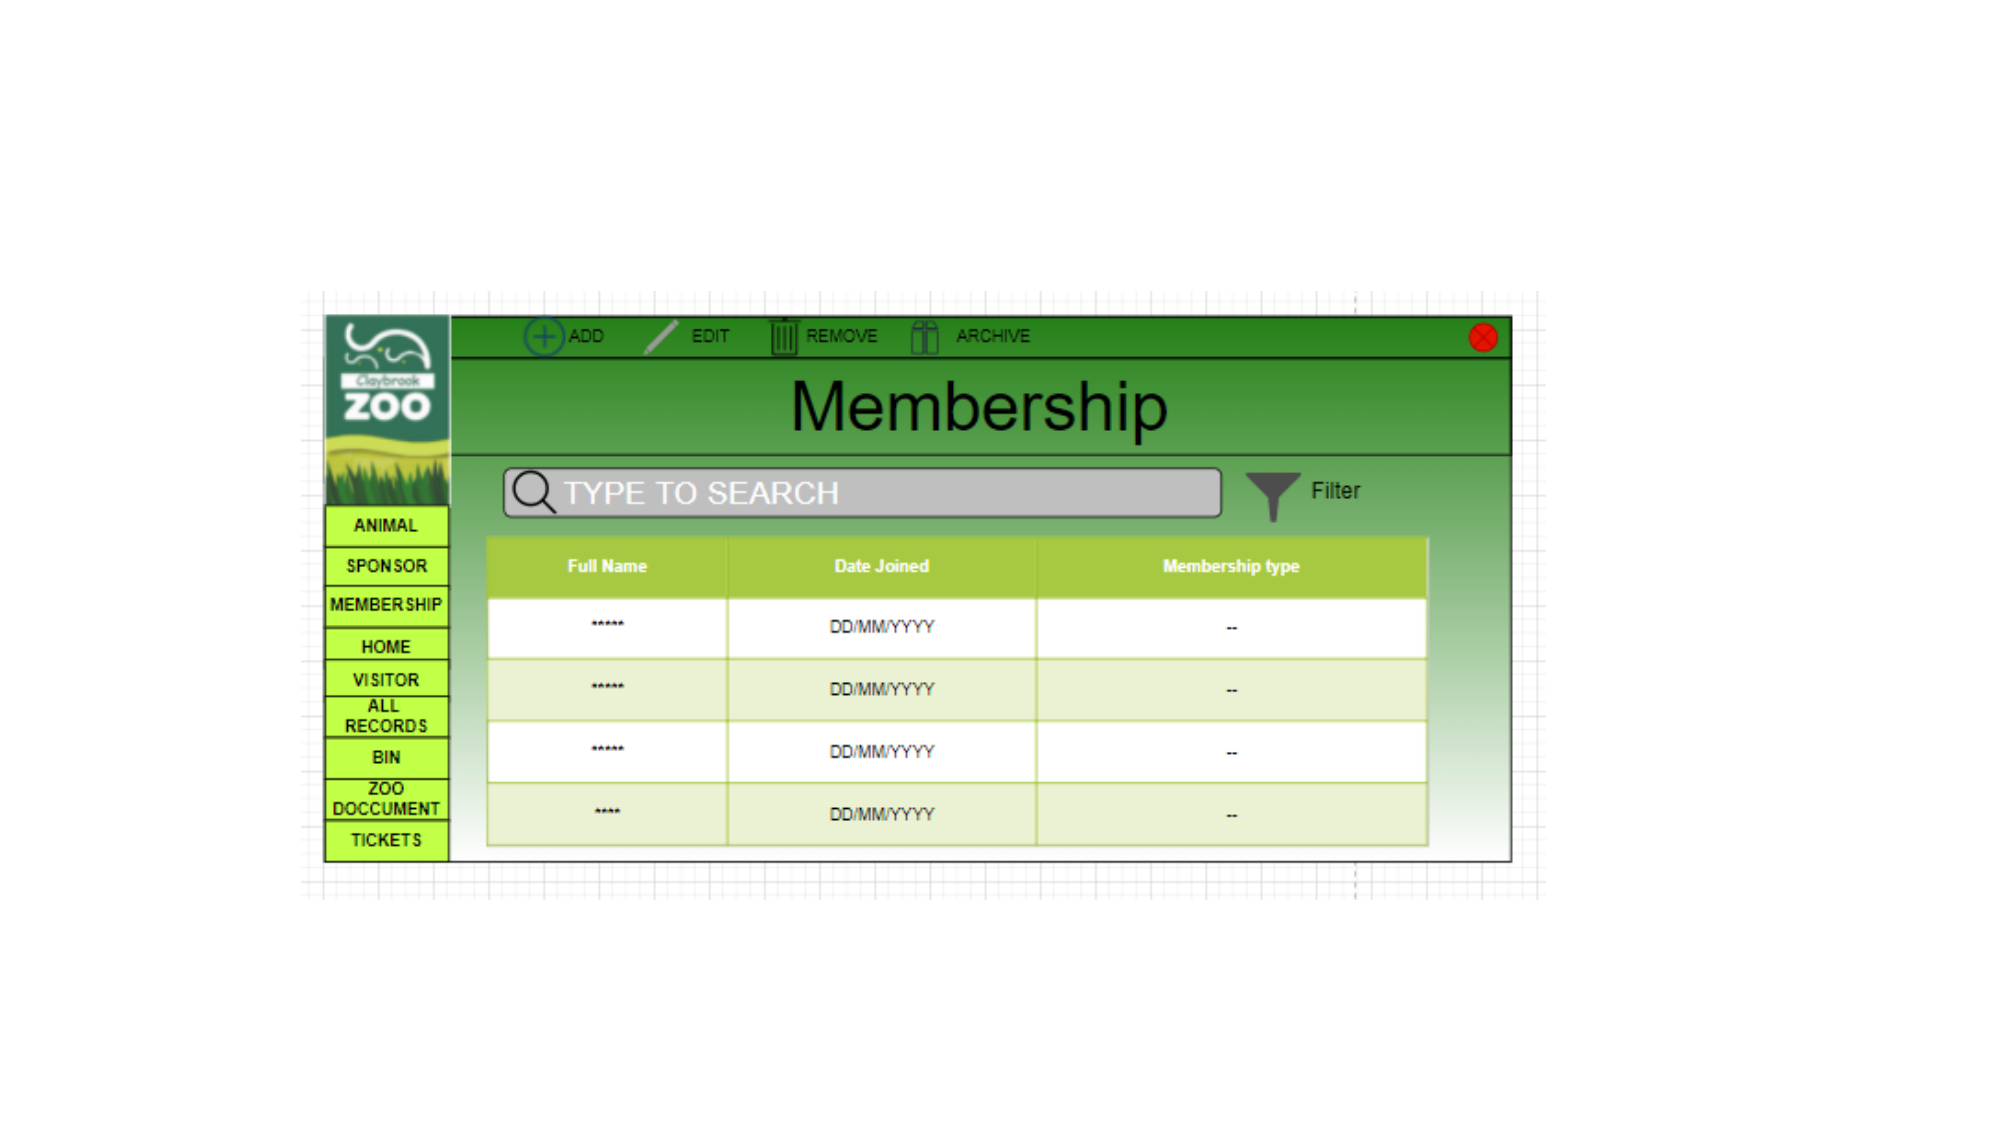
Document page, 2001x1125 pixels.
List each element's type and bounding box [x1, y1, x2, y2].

picture [301, 291, 1546, 900]
